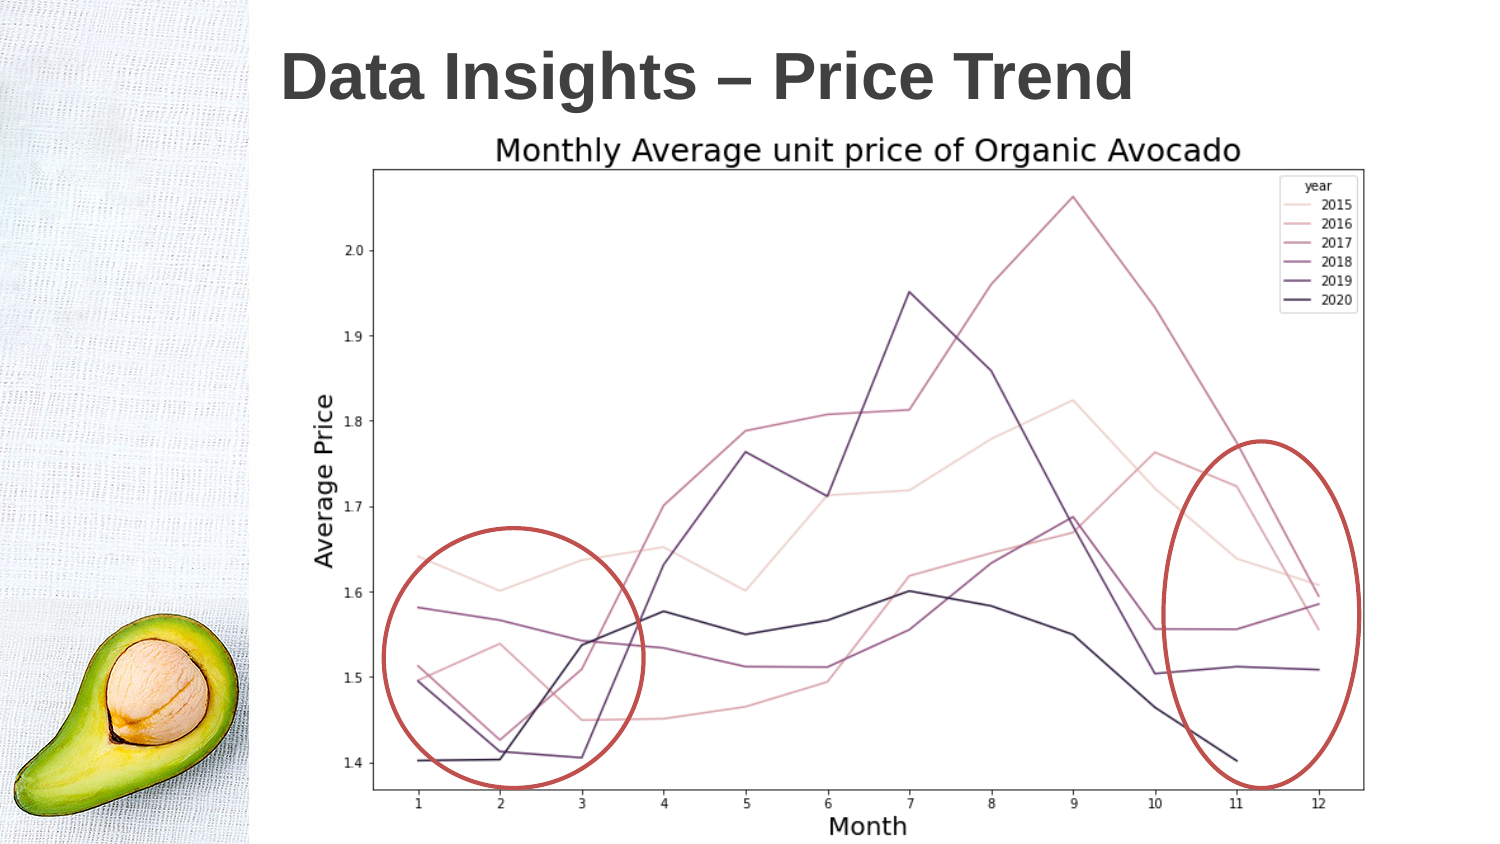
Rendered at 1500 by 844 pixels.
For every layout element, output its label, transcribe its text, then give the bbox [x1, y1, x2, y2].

title Data Insights – Price Trend [265, 0, 1500, 146]
picture [0, 0, 1500, 844]
